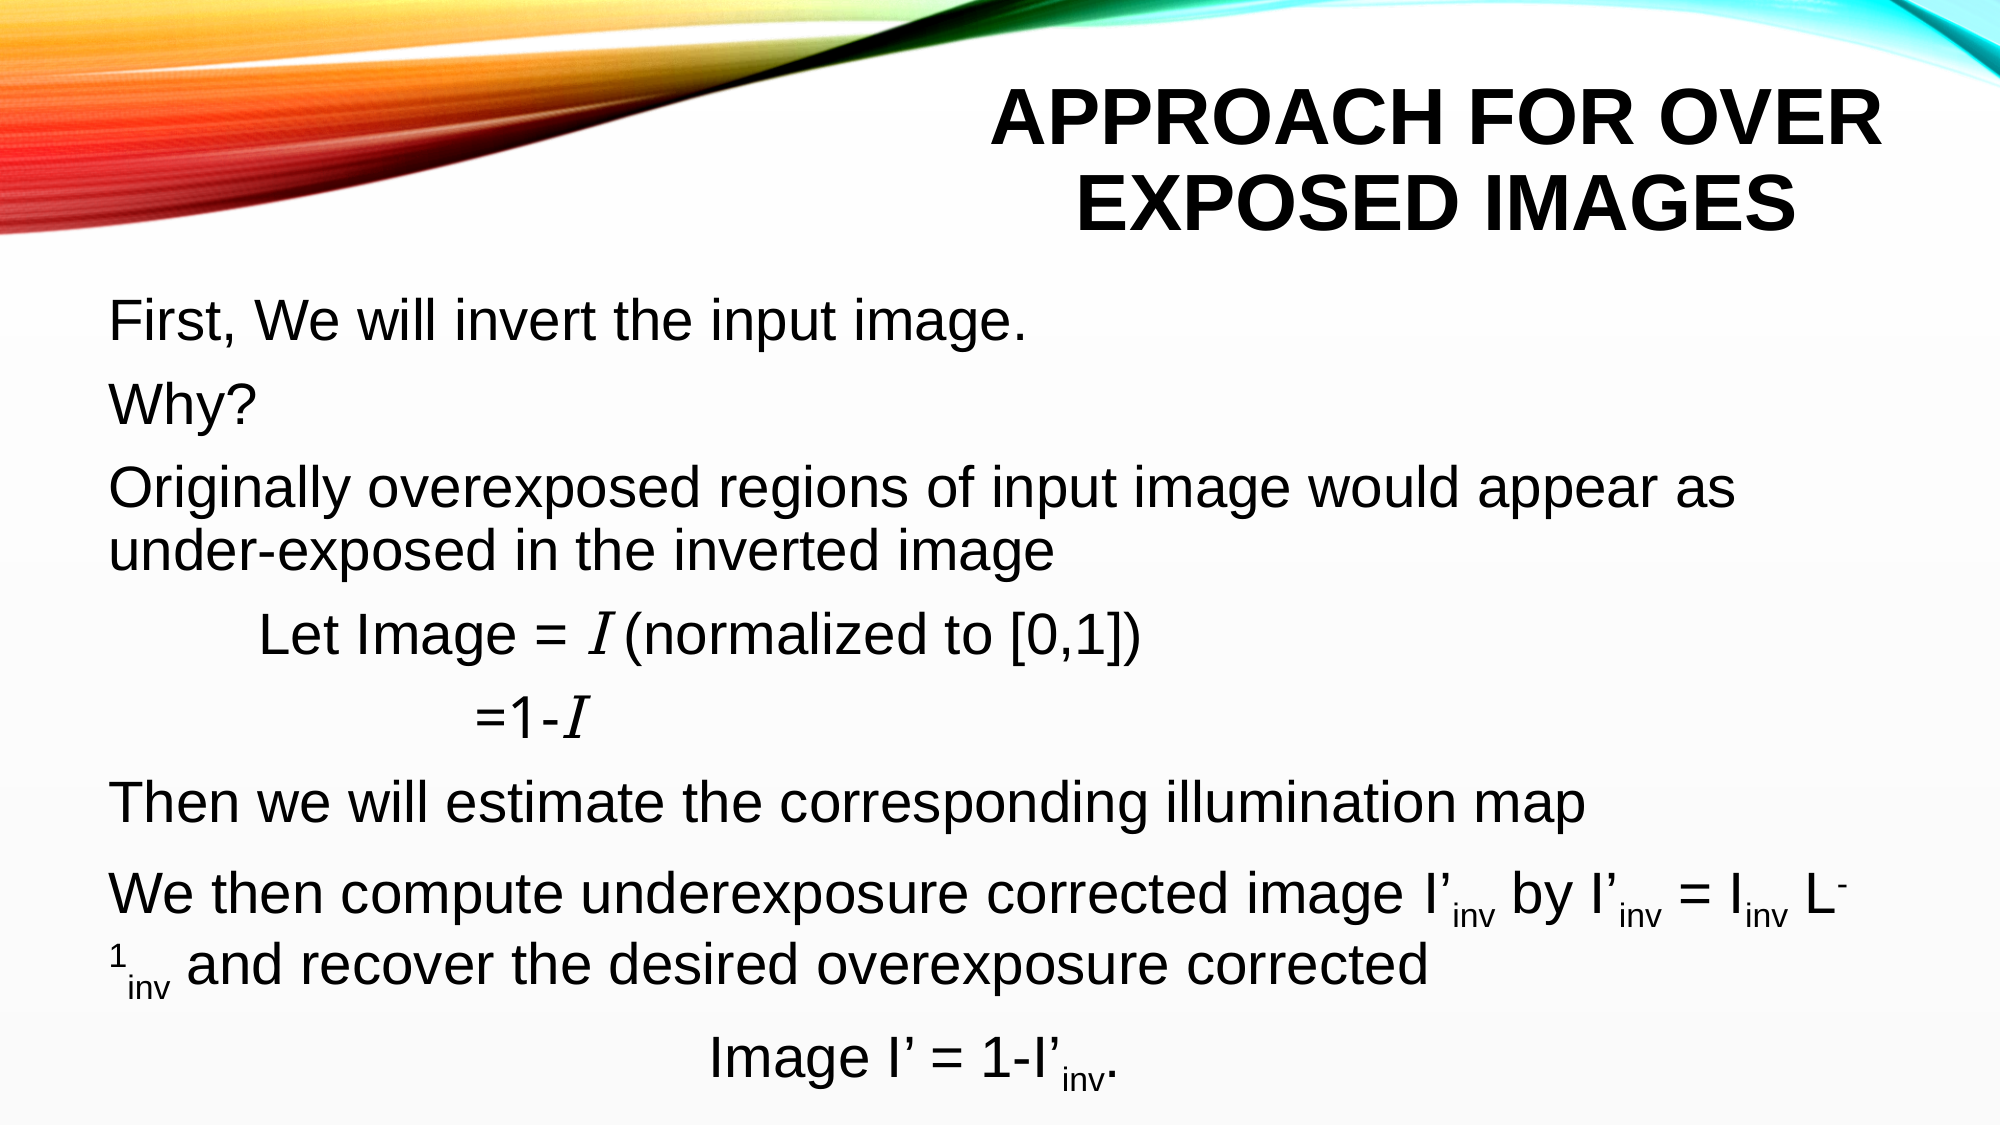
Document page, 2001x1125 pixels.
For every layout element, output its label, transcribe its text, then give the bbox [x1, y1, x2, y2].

title Approach for over exposed images [946, 40, 1929, 283]
picture [0, 0, 2000, 237]
